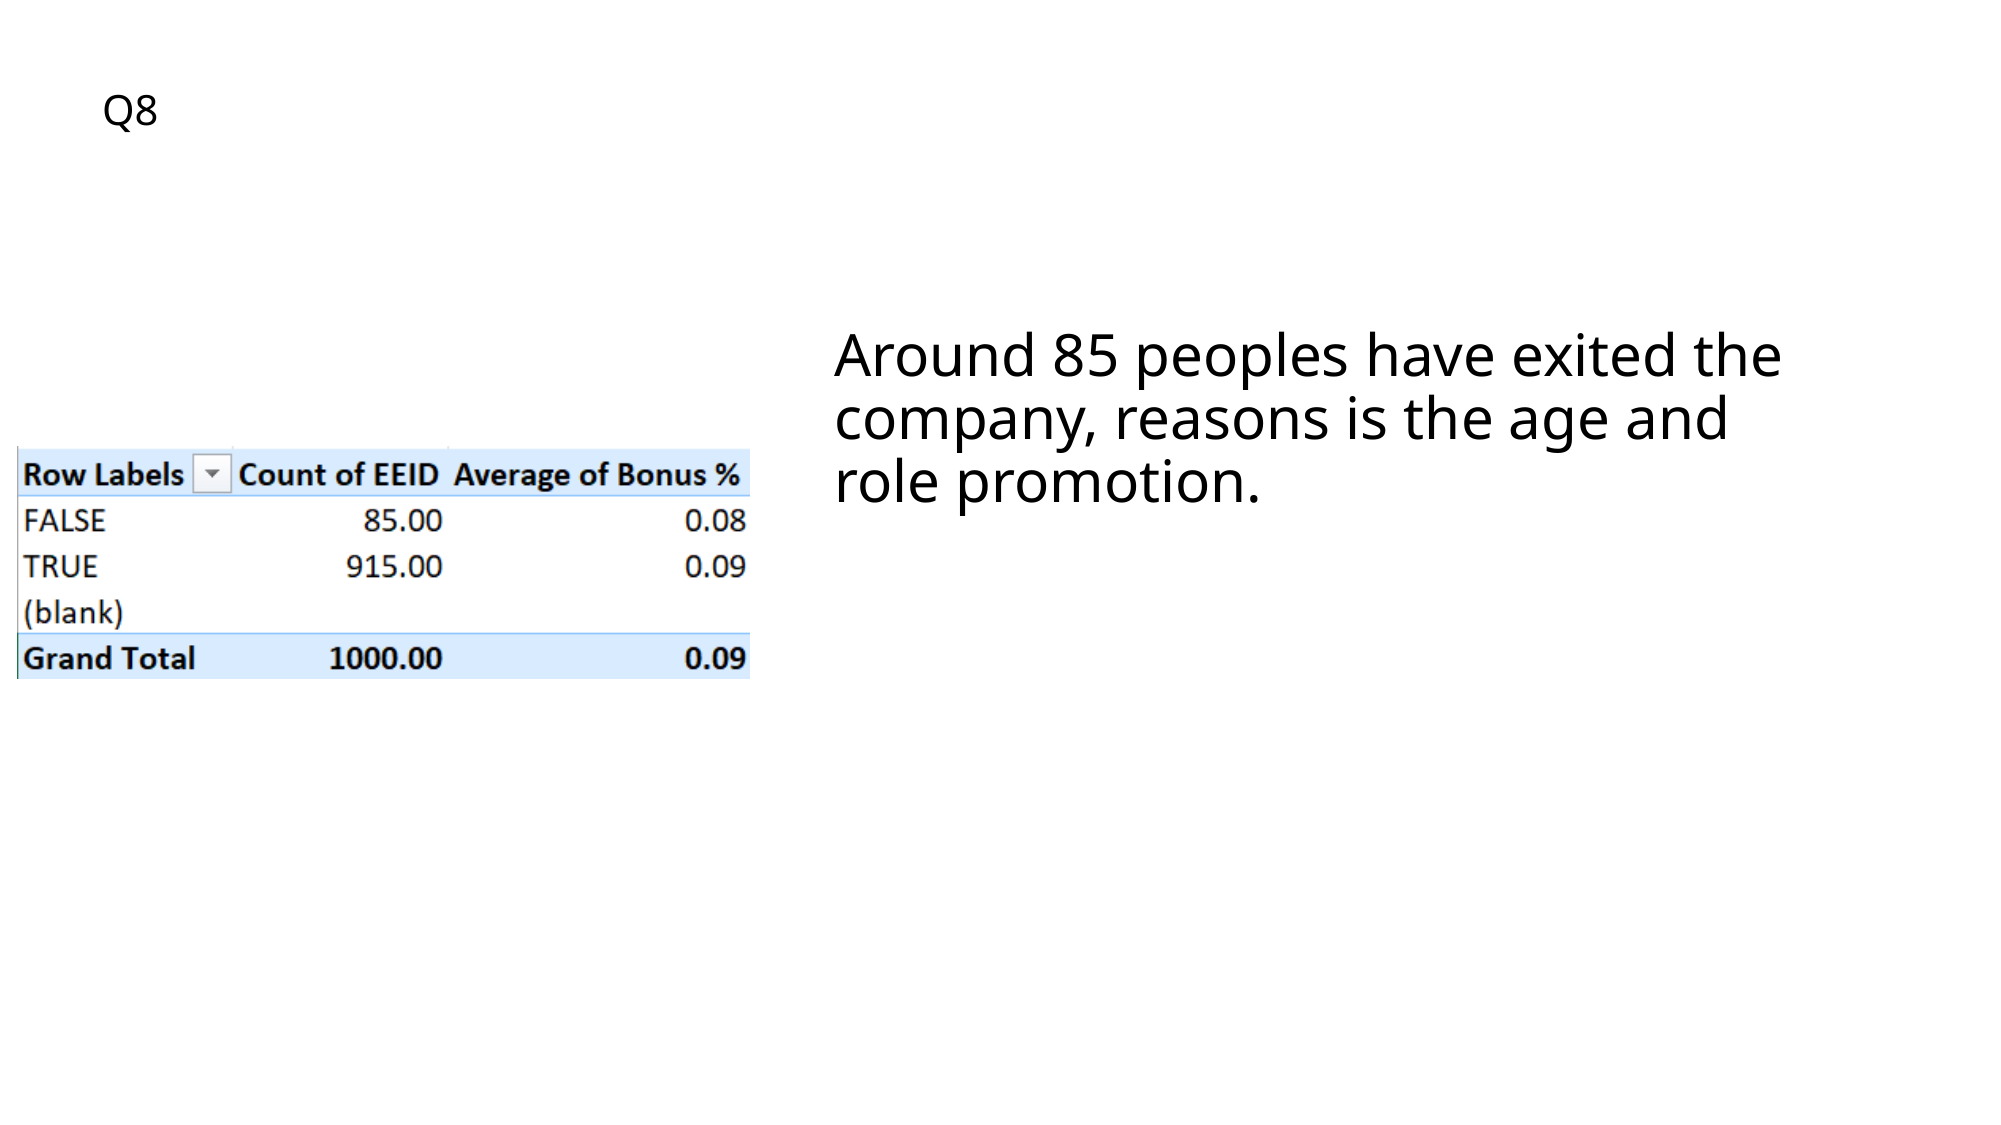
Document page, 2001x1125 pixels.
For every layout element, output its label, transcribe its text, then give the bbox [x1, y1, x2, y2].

list Around 85 peoples have exited the company, reasons is the age and role promotion. [819, 318, 1863, 1014]
title Q8 [86, 54, 1812, 169]
picture [16, 445, 750, 680]
